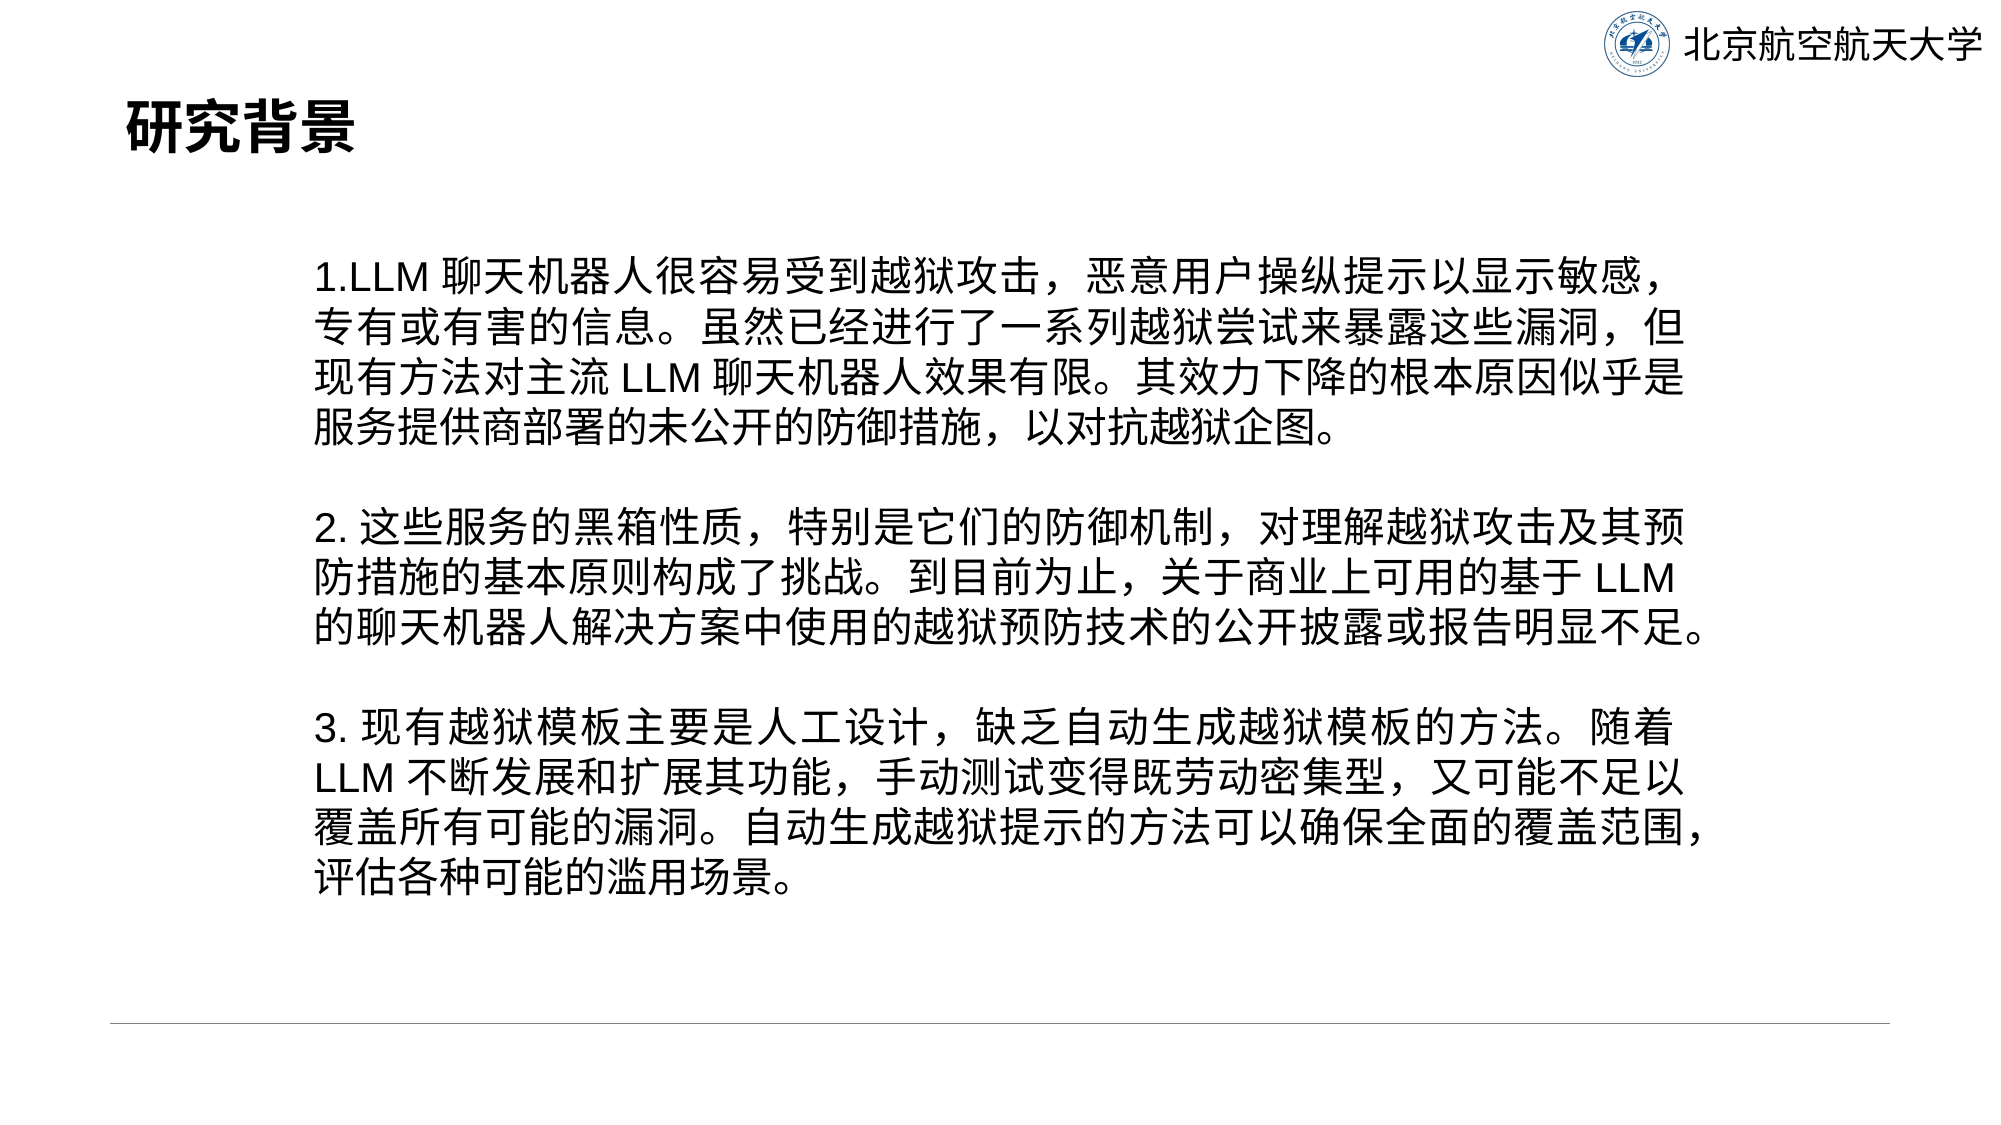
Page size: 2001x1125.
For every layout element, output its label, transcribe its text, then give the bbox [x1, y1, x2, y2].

text_box 1.LLM聊天机器人很容易受到越狱攻击，恶意用户操纵提示以显示敏感，专有或有害的信息。虽然已经进行了一系列越狱尝试来暴露这些漏洞，但现有方法对主流LLM聊天机器人效果有限。其效力下降的根本原因似乎是服务提供商部署的未公开的防御措施，以对抗越狱企图。 2.这些服务的黑箱性质，特别是它们的防御机制，对理解越狱攻击及其预防措施的基本原则构成了挑战。到目前为止，关于商业上可用的基于LLM的聊天机器人解决方案中使用的越狱预防技术的公开披露或报告明显不足。 3.现有越狱模板主要是人工设计，缺乏自动生成越狱模板的方法。随着LLM不断发展和扩展其功能，手动测试变得既劳动密集型，又可能不足以覆盖所有可能的漏洞。自动生成越狱提示的方法可以确保全面的覆盖范围，评估各种可能的滥用场景。 [299, 242, 1701, 908]
footer [109, 1023, 790, 1058]
title 研究背景 [109, 0, 1890, 169]
